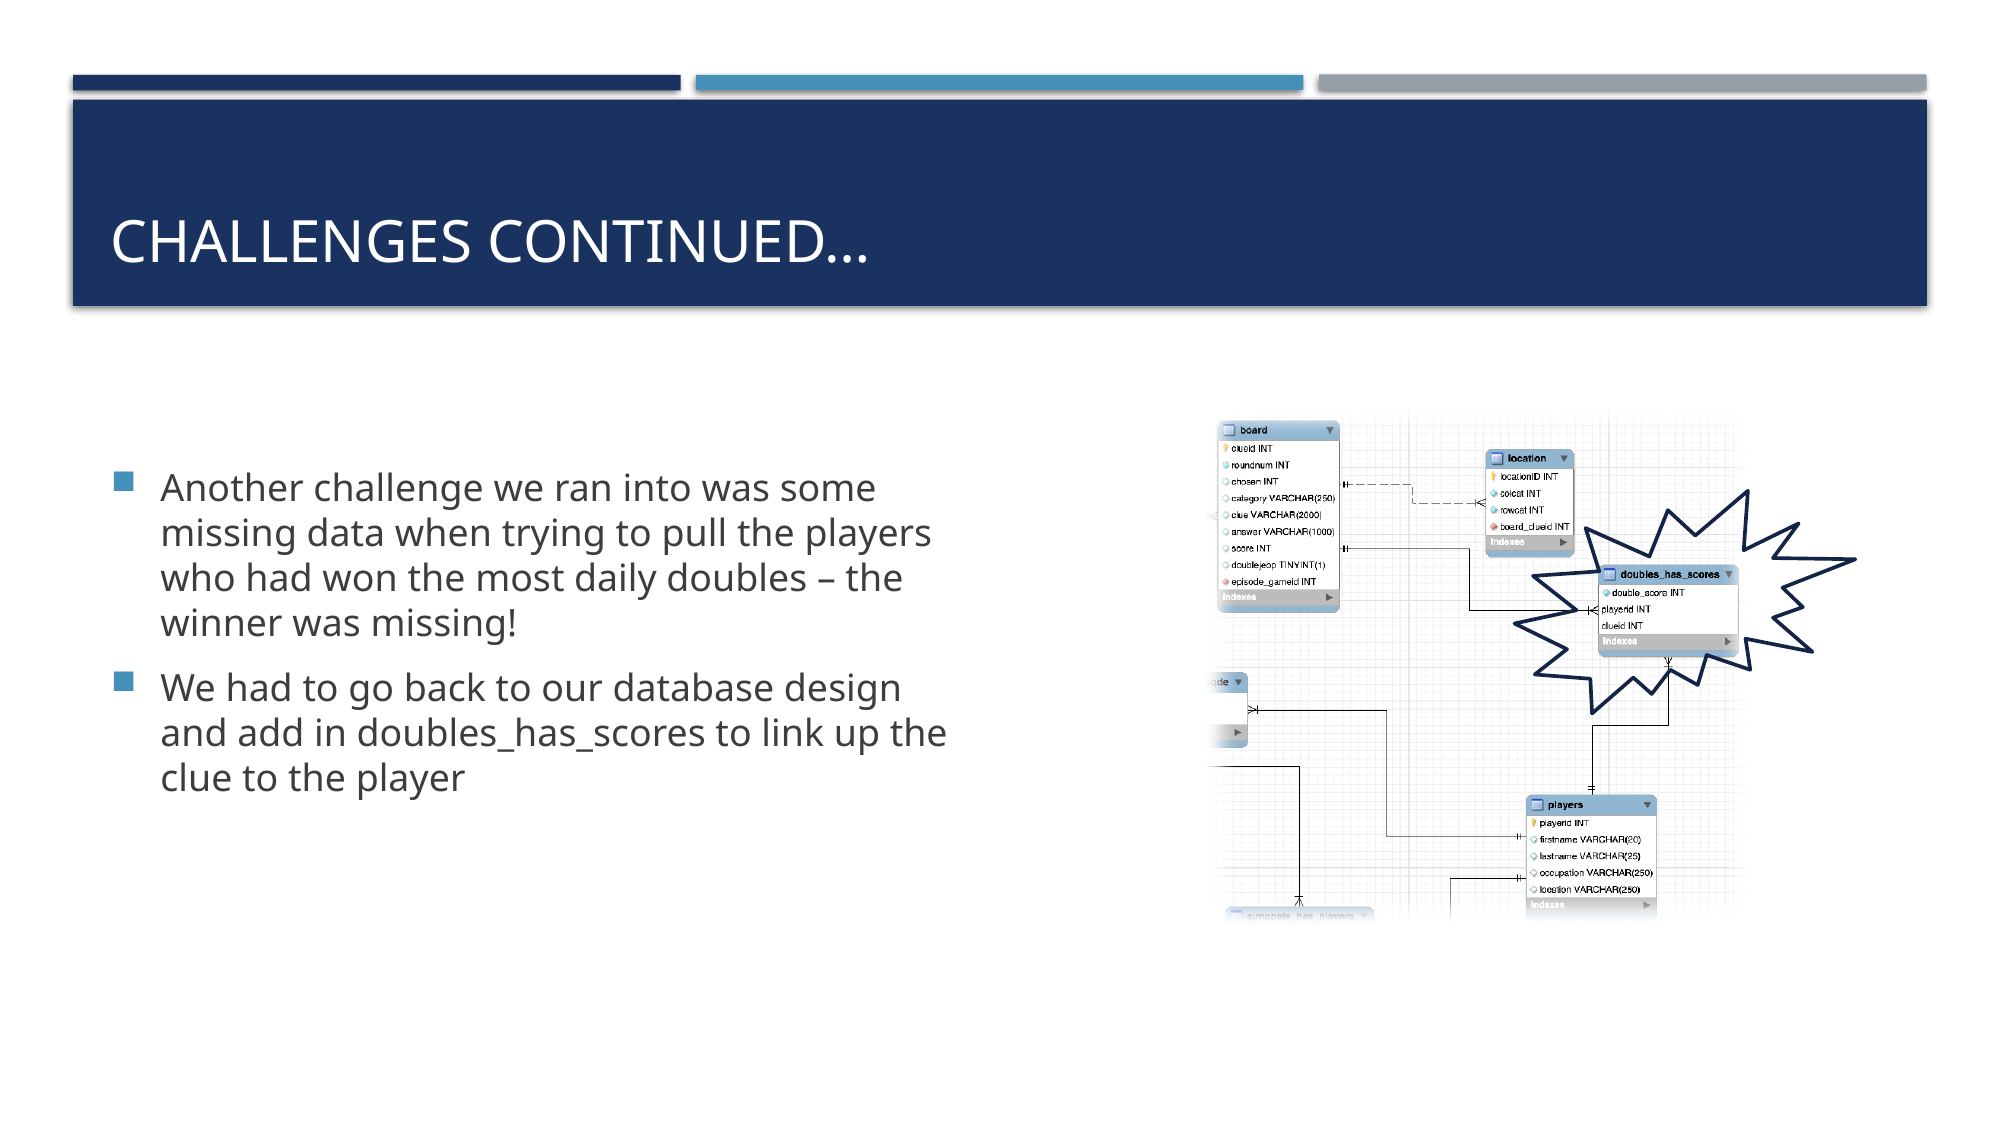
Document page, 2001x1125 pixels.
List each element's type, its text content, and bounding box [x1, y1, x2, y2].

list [1202, 401, 1756, 926]
text_box [1760, 521, 1858, 654]
list Another challenge we ran into was some missing data when trying to pull the players who had won the most daily doubles – the winner was missing! We had to go back to our database design and add in doubles_has_scores to link up the clue to the player [95, 365, 985, 962]
title Challenges continued… [95, 119, 1905, 282]
